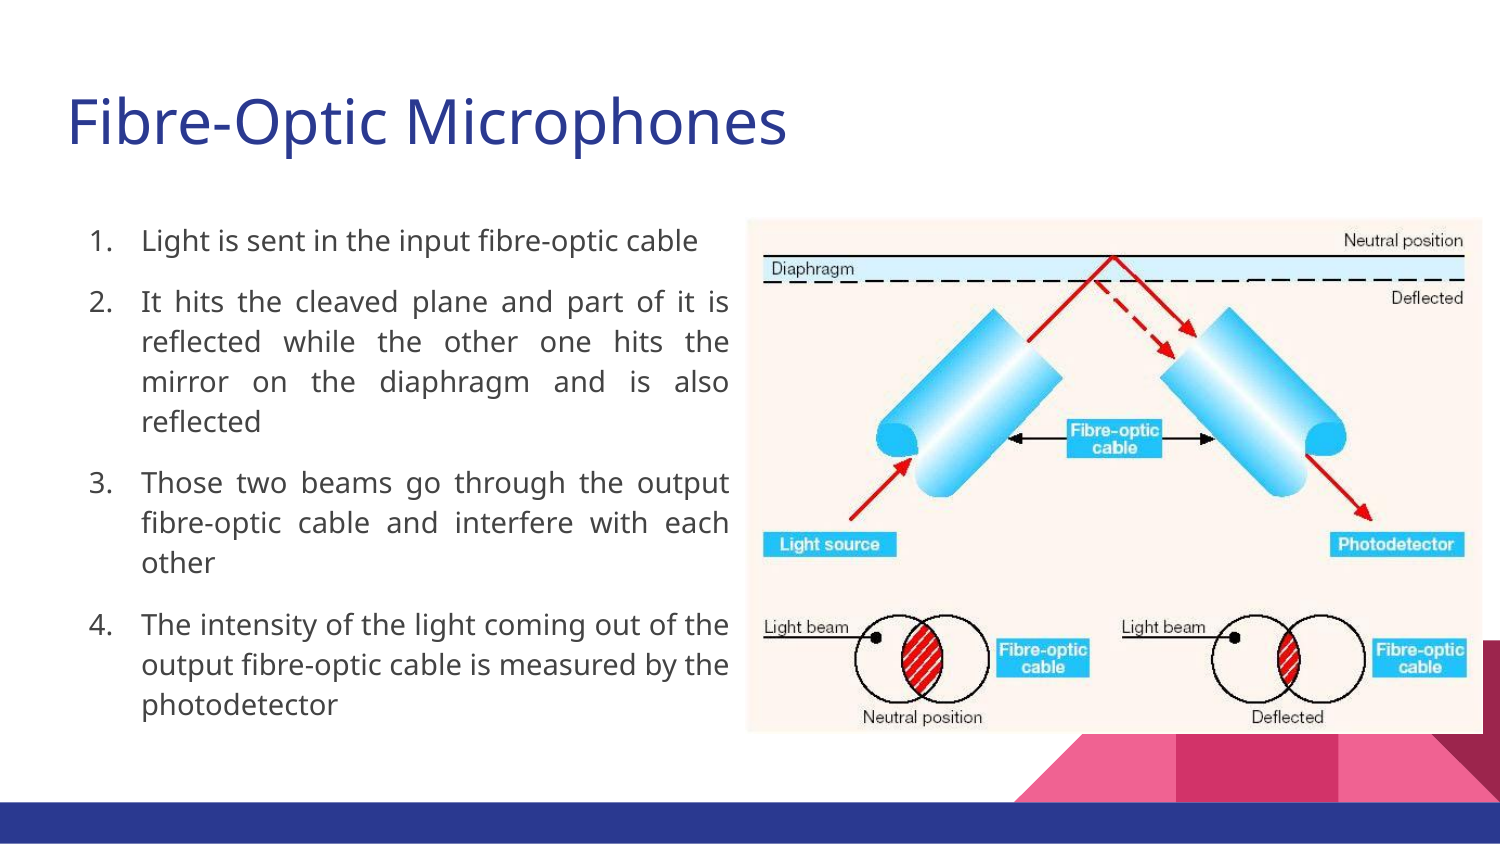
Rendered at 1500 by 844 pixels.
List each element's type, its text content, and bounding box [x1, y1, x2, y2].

list Light is sent in the input fibre-optic cable It hits the cleaved plane and part of it is reflected while the other one hits the mirror on the diaphragm and is also reflected Those two beams go through the output fibre-optic cable and interfere with each other The intensity of the light coming out of the output fibre-optic cable is measured by the photodetector [51, 201, 746, 750]
picture [745, 217, 1484, 734]
title Fibre-Optic Microphones [51, 67, 1449, 167]
